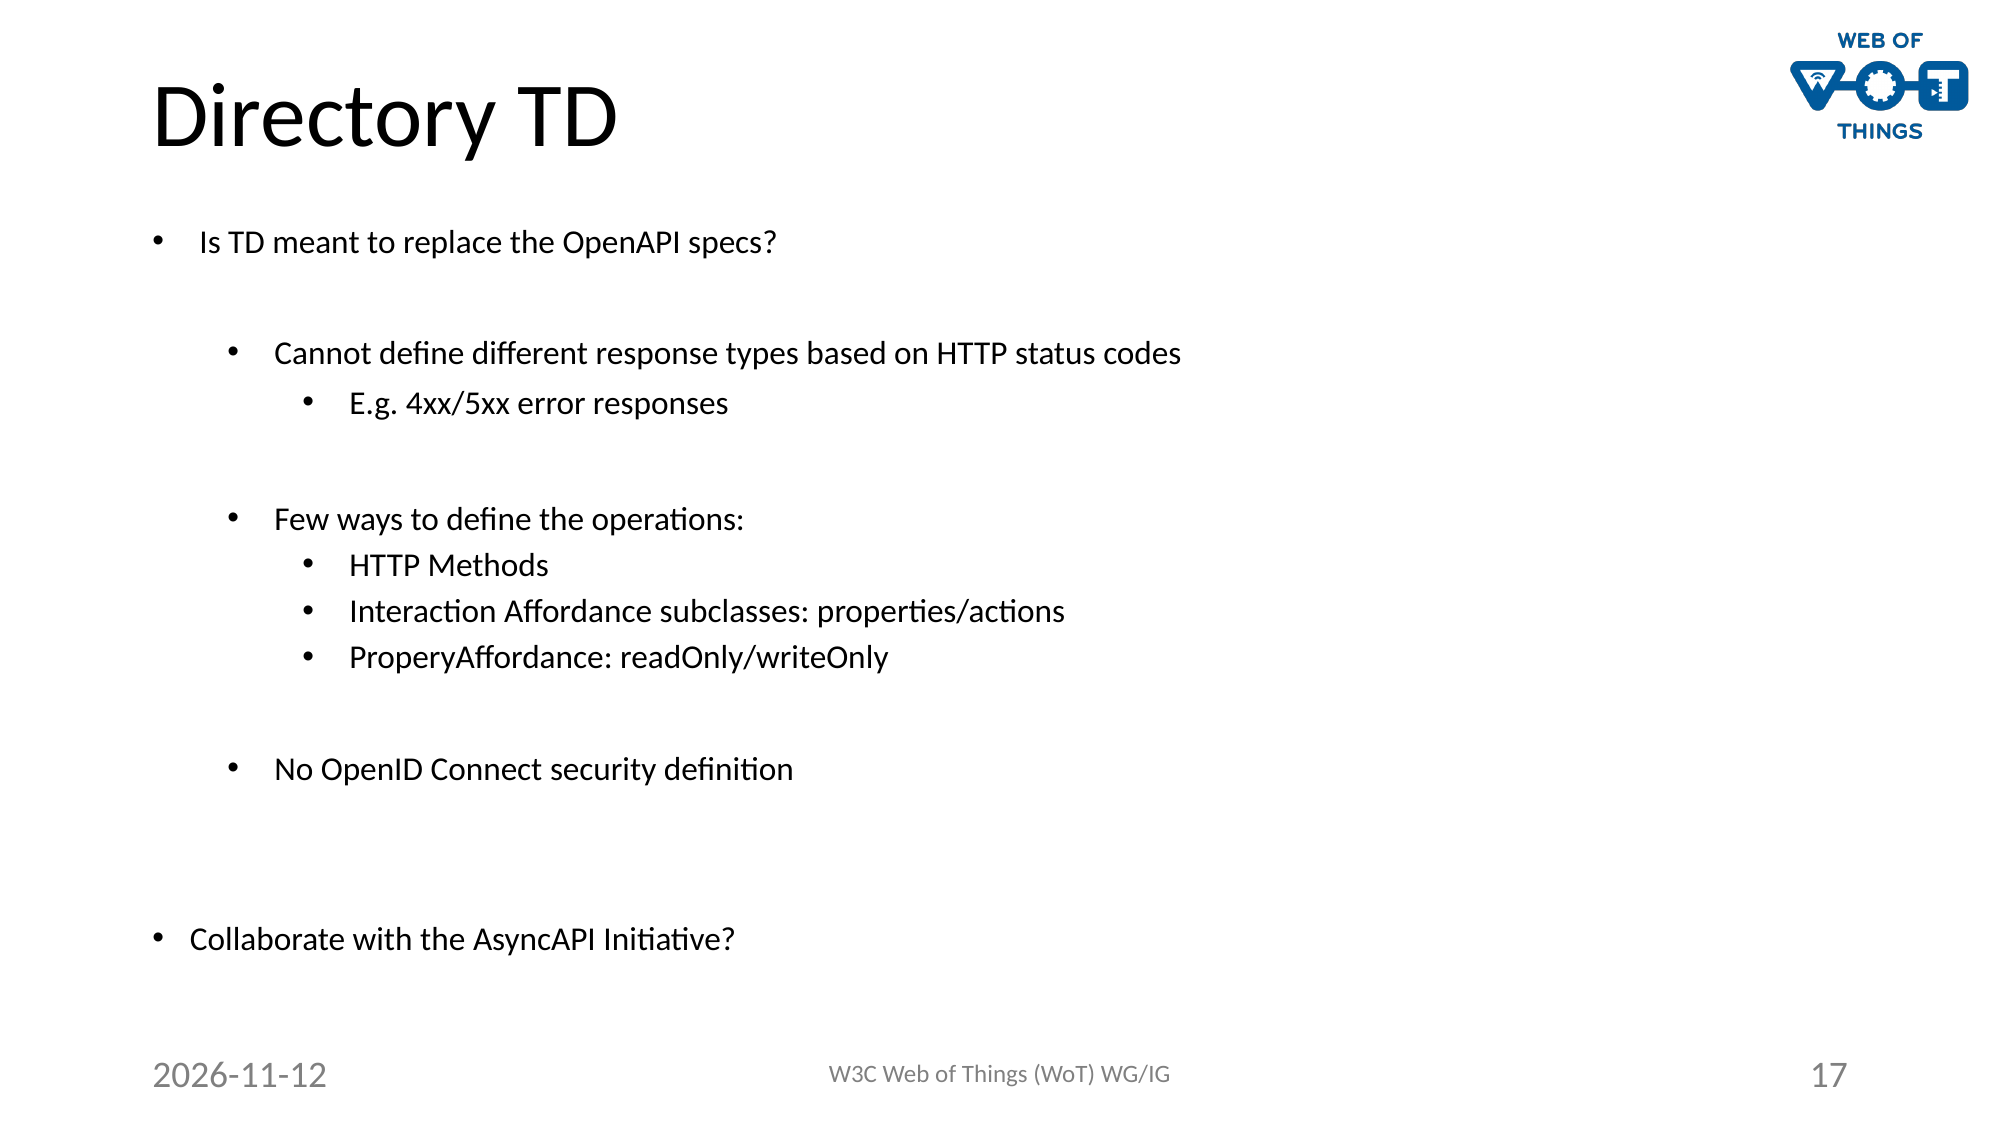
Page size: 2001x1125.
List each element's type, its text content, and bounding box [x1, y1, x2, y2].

picture [1773, 22, 1985, 149]
list Is TD meant to replace the OpenAPI specs? Cannot define different response types based on HTTP status codes E.g. 4xx/5xx error responses Few ways to define the operations: HTTP Methods Interaction Affordance subclasses: properties/actions ProperyAffordance: readOnly/writeOnly No OpenID Connect security definition Collaborate with the AsyncAPI Initiative? [137, 212, 1863, 1014]
slide_number 17 [1412, 1042, 1863, 1103]
title Directory TD [137, 59, 1863, 212]
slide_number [137, 1042, 588, 1103]
footer W3C Web of Things (WoT) WG/IG [662, 1042, 1338, 1103]
